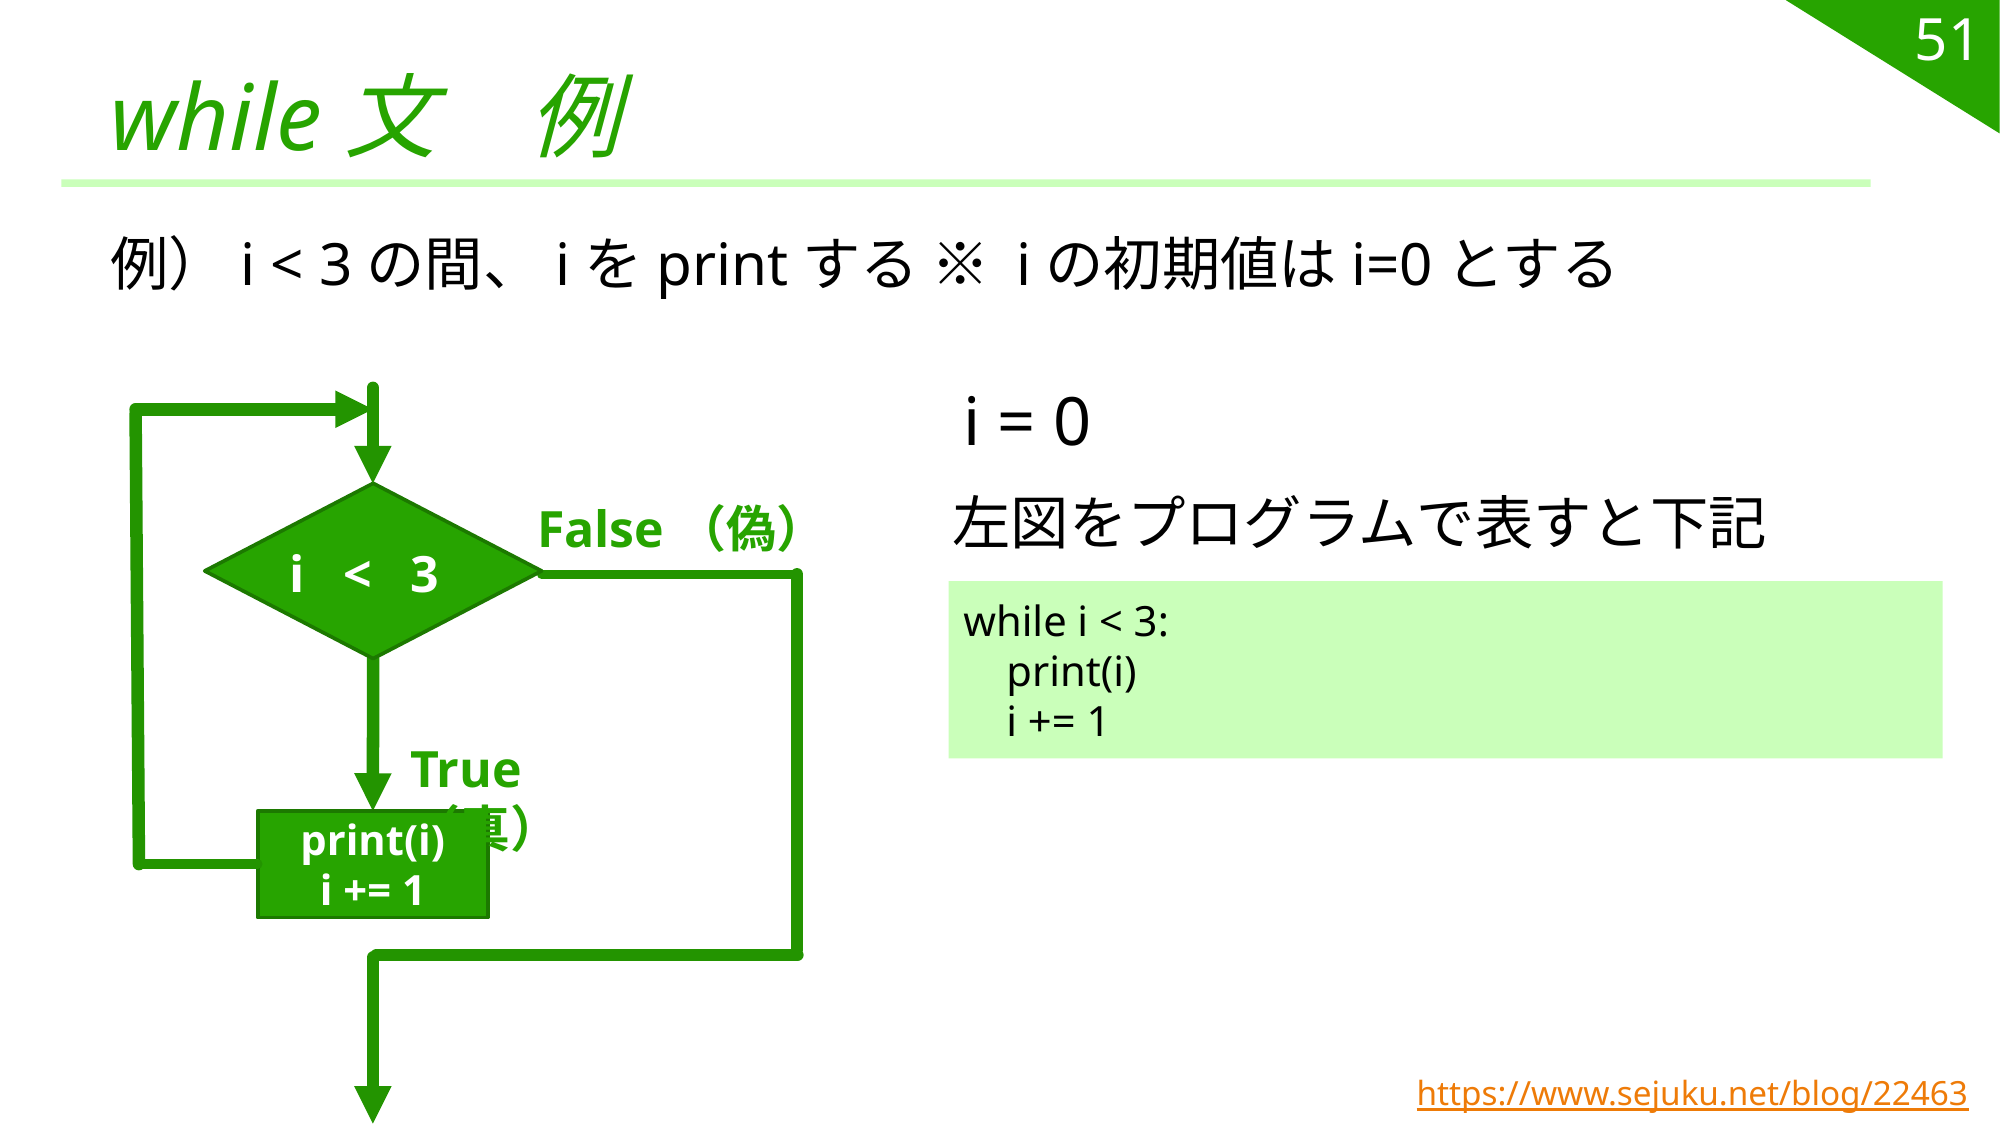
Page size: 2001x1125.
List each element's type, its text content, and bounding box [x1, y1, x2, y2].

list 例）i < 3の間、iをprintする ※ iの初期値はi=0とする [95, 184, 1905, 327]
text_box [494, 544, 544, 598]
text_box False（偽） [522, 490, 853, 566]
text_box [275, 610, 471, 660]
text_box True（真） [395, 730, 688, 866]
title while文 例 [95, 43, 1905, 176]
text_box [269, 484, 477, 535]
list https://www.sejuku.net/blog/22463 [1401, 1065, 2000, 1125]
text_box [135, 413, 140, 865]
text_box while i < 3: print(i) i += 1 [947, 579, 1945, 760]
text_box [202, 559, 222, 582]
text_box i = 0 [948, 371, 1957, 467]
text_box 左図をプログラムで表すと下記 [937, 444, 1946, 566]
slide_number 51 [1714, 11, 1997, 72]
text_box print(i) i += 1 [256, 809, 490, 919]
text_box i < 3 [222, 535, 494, 610]
